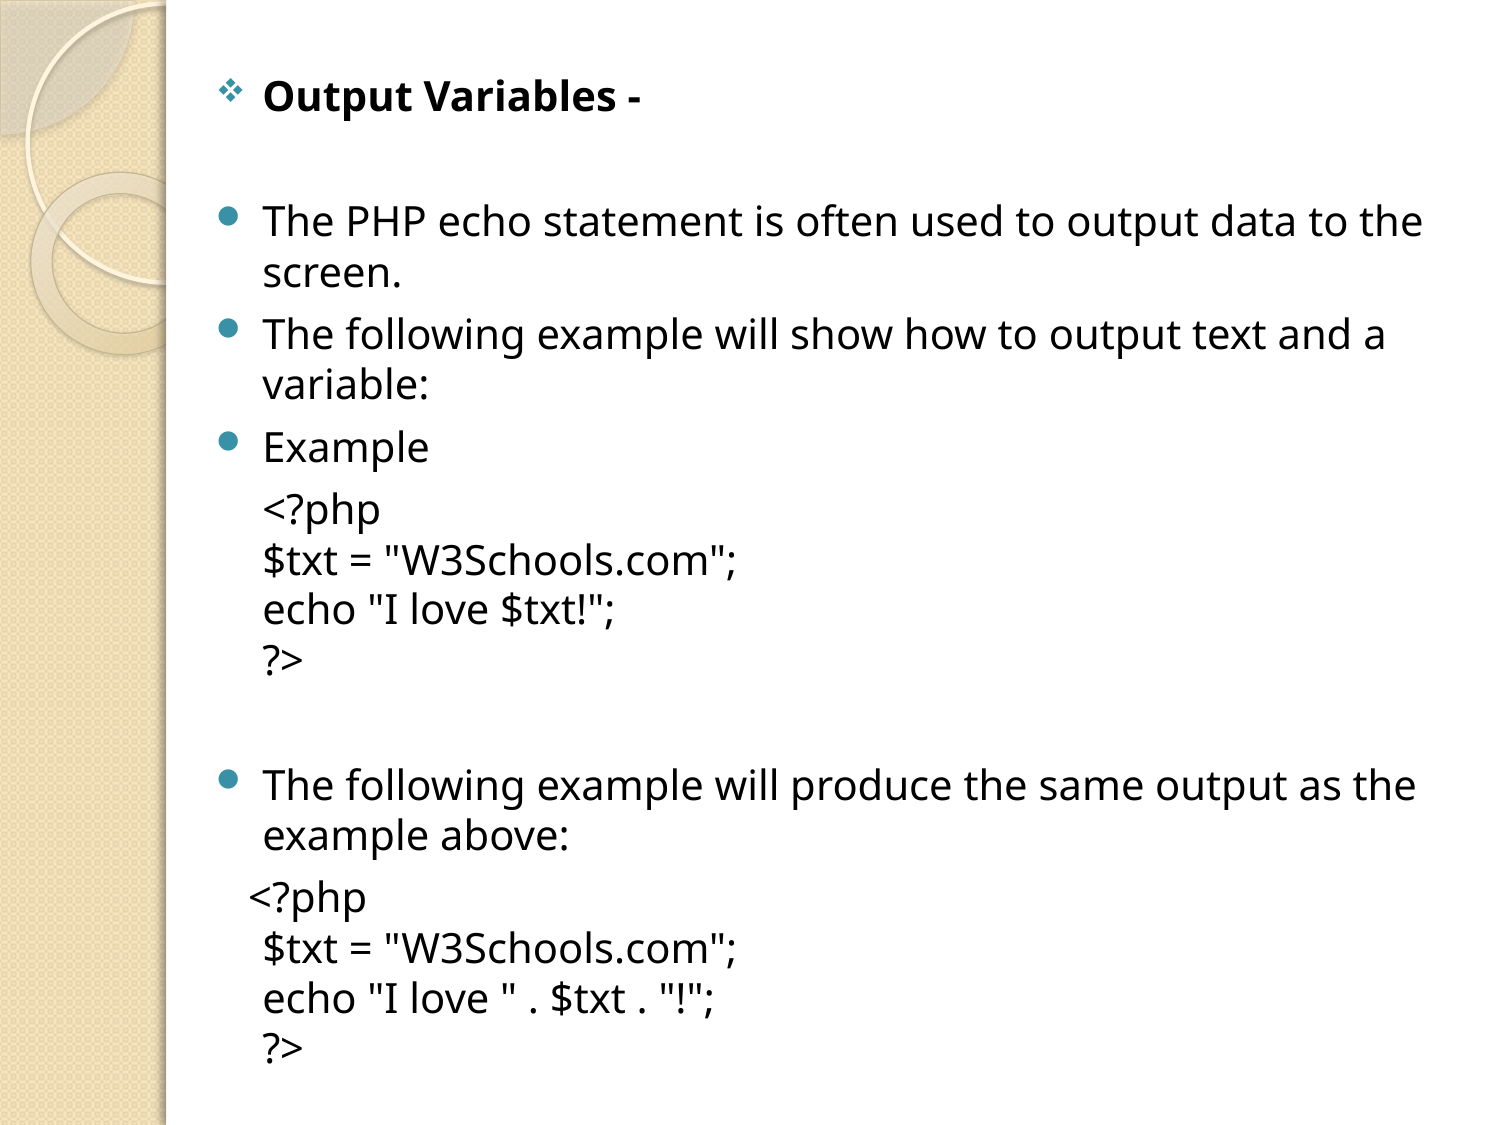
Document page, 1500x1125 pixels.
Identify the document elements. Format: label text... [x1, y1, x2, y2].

list Output Variables - The PHP echo statement is often used to output data to the screen. The following example will show how to output text and a variable: Example <?php $txt = "W3Schools.com"; echo "I love $txt!"; ?> The following example will produce the same output as the example above: <?php $txt = "W3Schools.com"; echo "I love " . $txt . "!"; ?> [187, 0, 1500, 1100]
